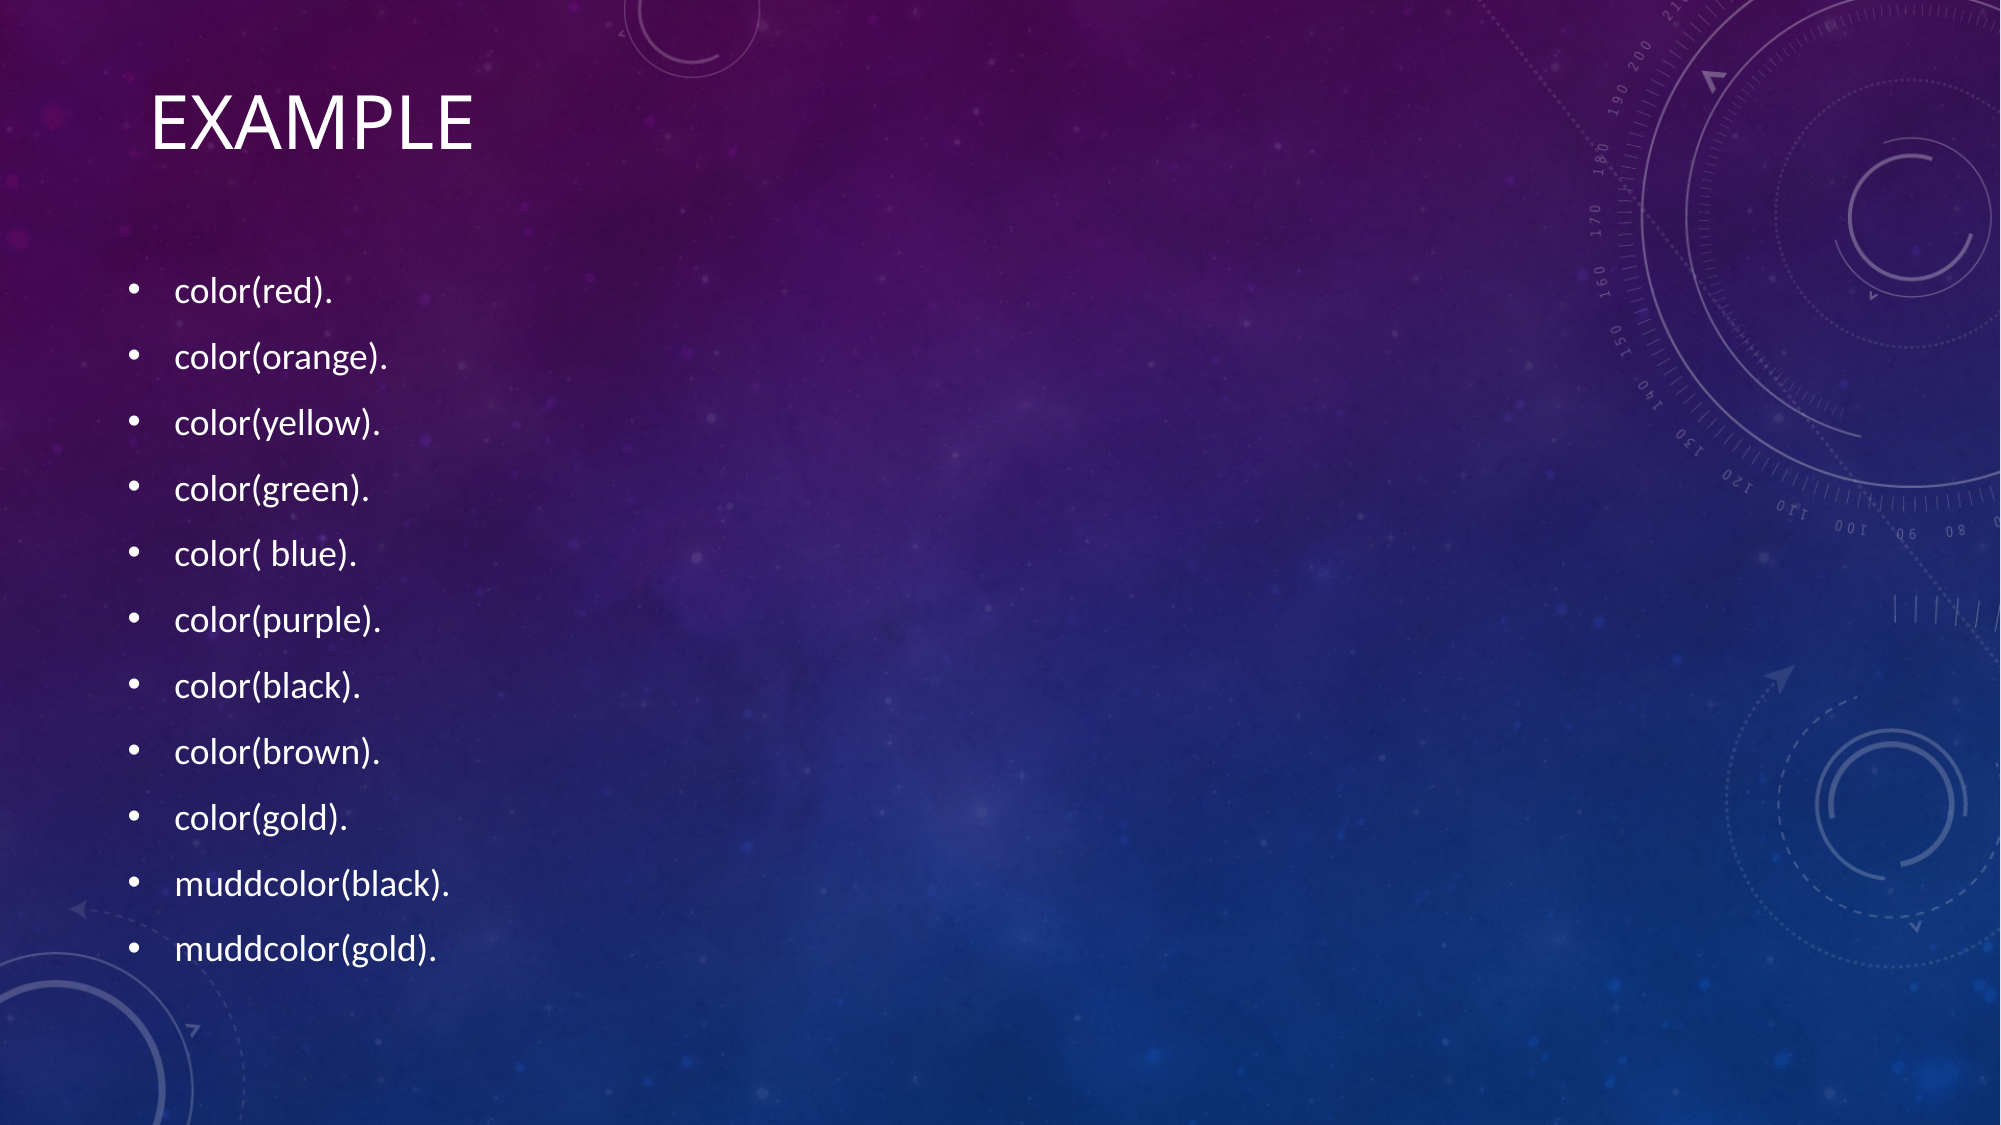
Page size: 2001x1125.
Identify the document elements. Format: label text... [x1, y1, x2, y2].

picture [0, 0, 2001, 1125]
list color(red). color(orange). color(yellow). color(green). color( blue). color(purple). color(black). color(brown). color(gold). muddcolor(black). muddcolor(gold). [112, 351, 1775, 950]
title Example [133, 0, 1796, 239]
